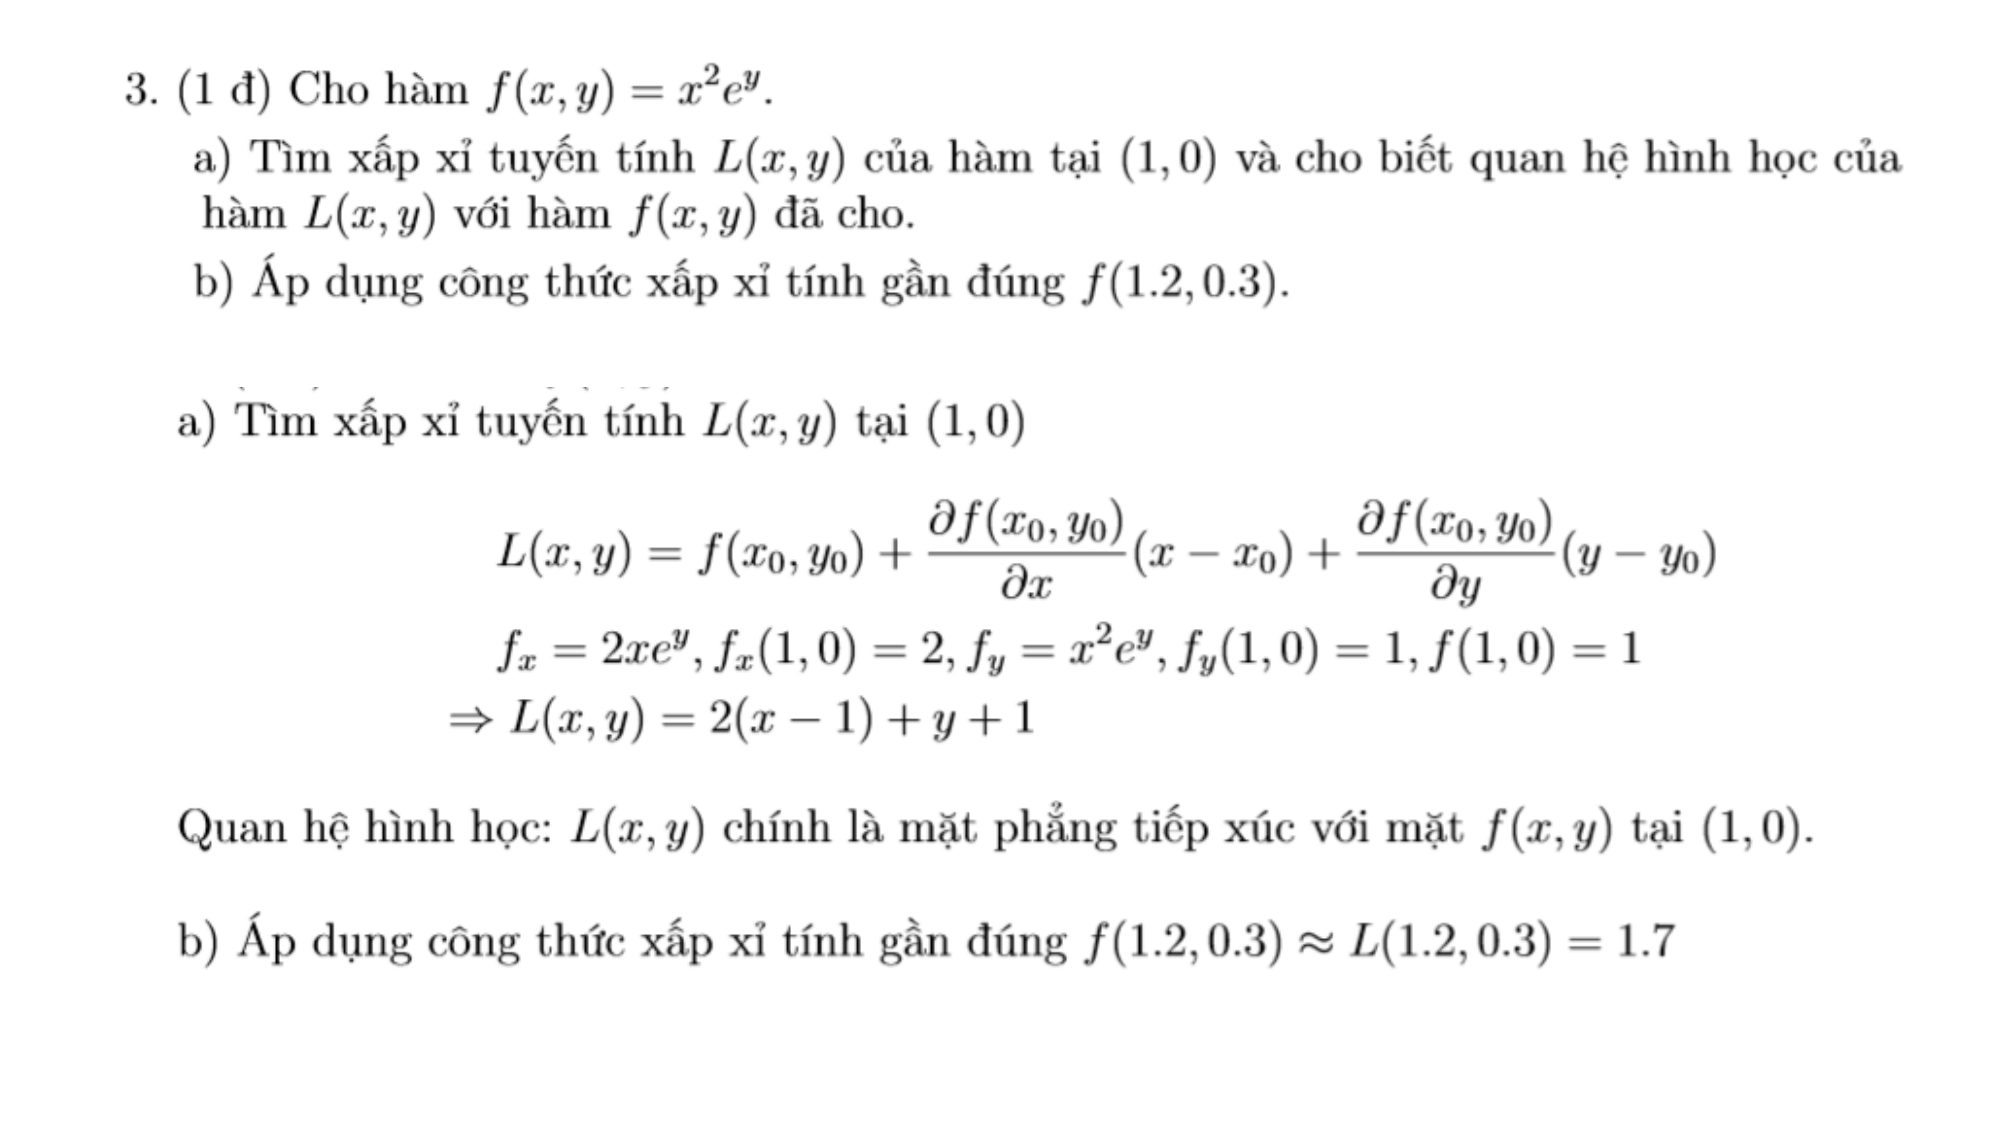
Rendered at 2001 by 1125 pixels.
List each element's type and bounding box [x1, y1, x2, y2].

picture [117, 54, 1913, 316]
picture [171, 387, 1821, 974]
